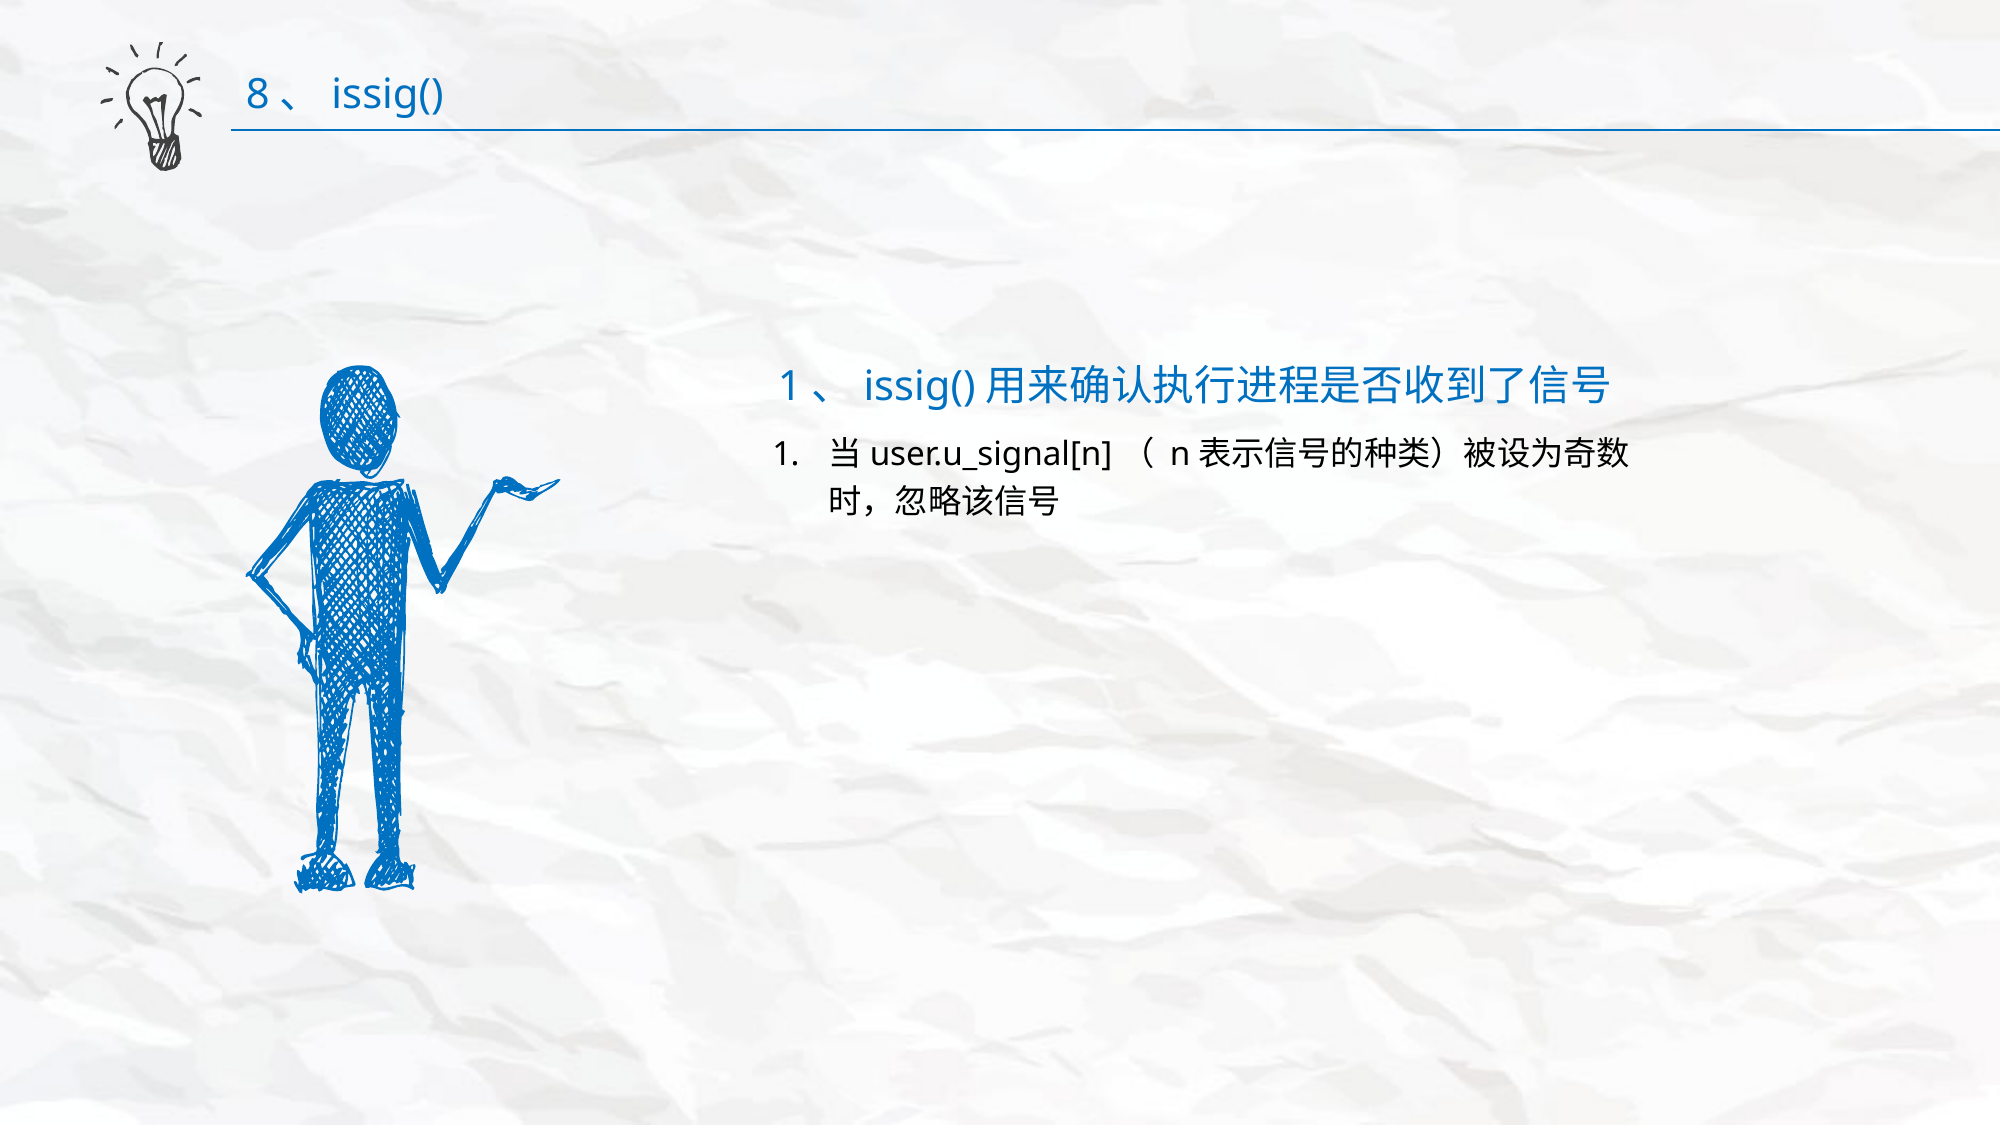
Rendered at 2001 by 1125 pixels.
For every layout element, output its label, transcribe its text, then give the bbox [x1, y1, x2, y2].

text_box 8、issig() [231, 59, 722, 125]
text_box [100, 41, 203, 172]
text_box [757, 351, 1658, 523]
picture [0, 0, 2000, 1125]
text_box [244, 364, 561, 895]
